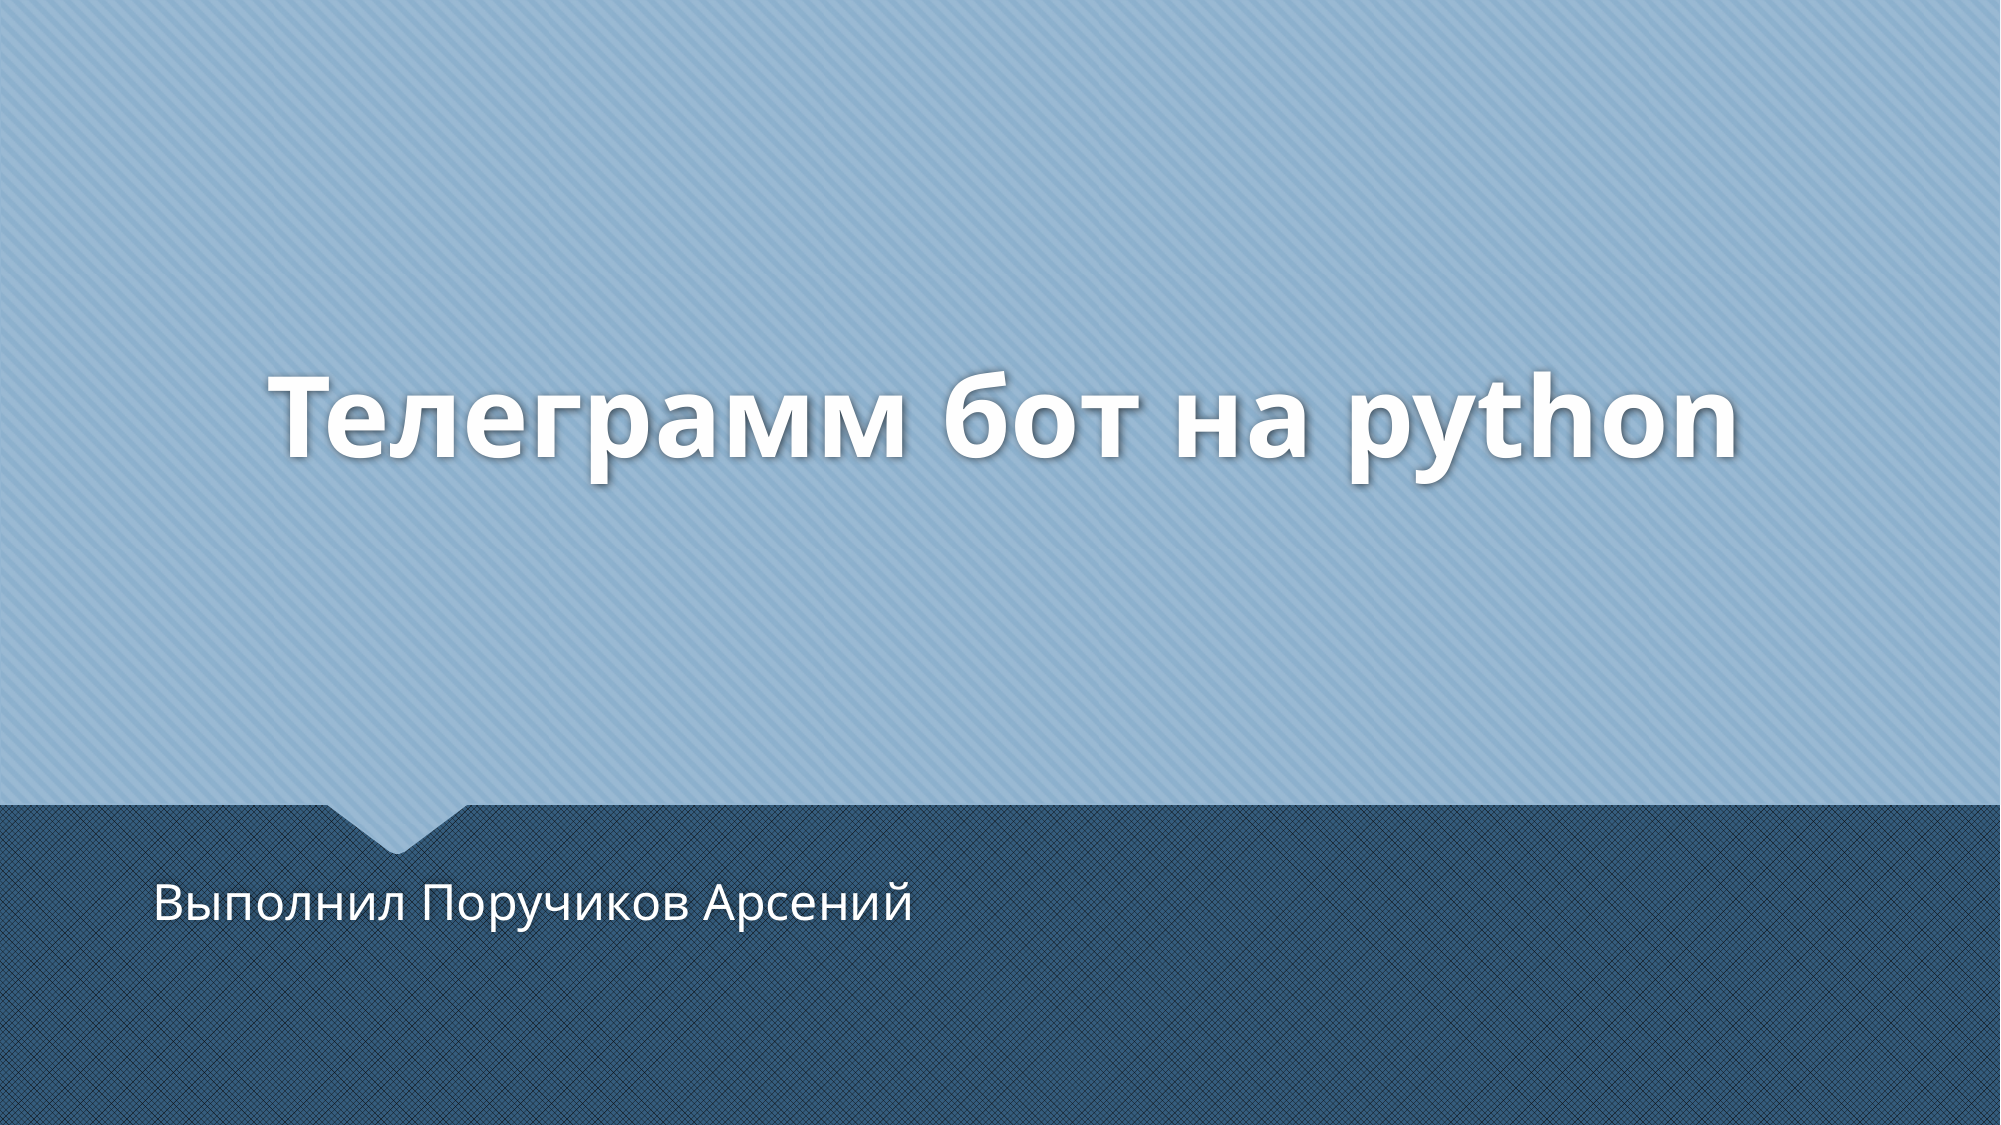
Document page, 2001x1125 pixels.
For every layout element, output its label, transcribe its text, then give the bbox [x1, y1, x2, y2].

title Телеграмм бот на python [137, 0, 1872, 488]
subtitle Выполнил Поручиков Арсений [137, 863, 1872, 935]
